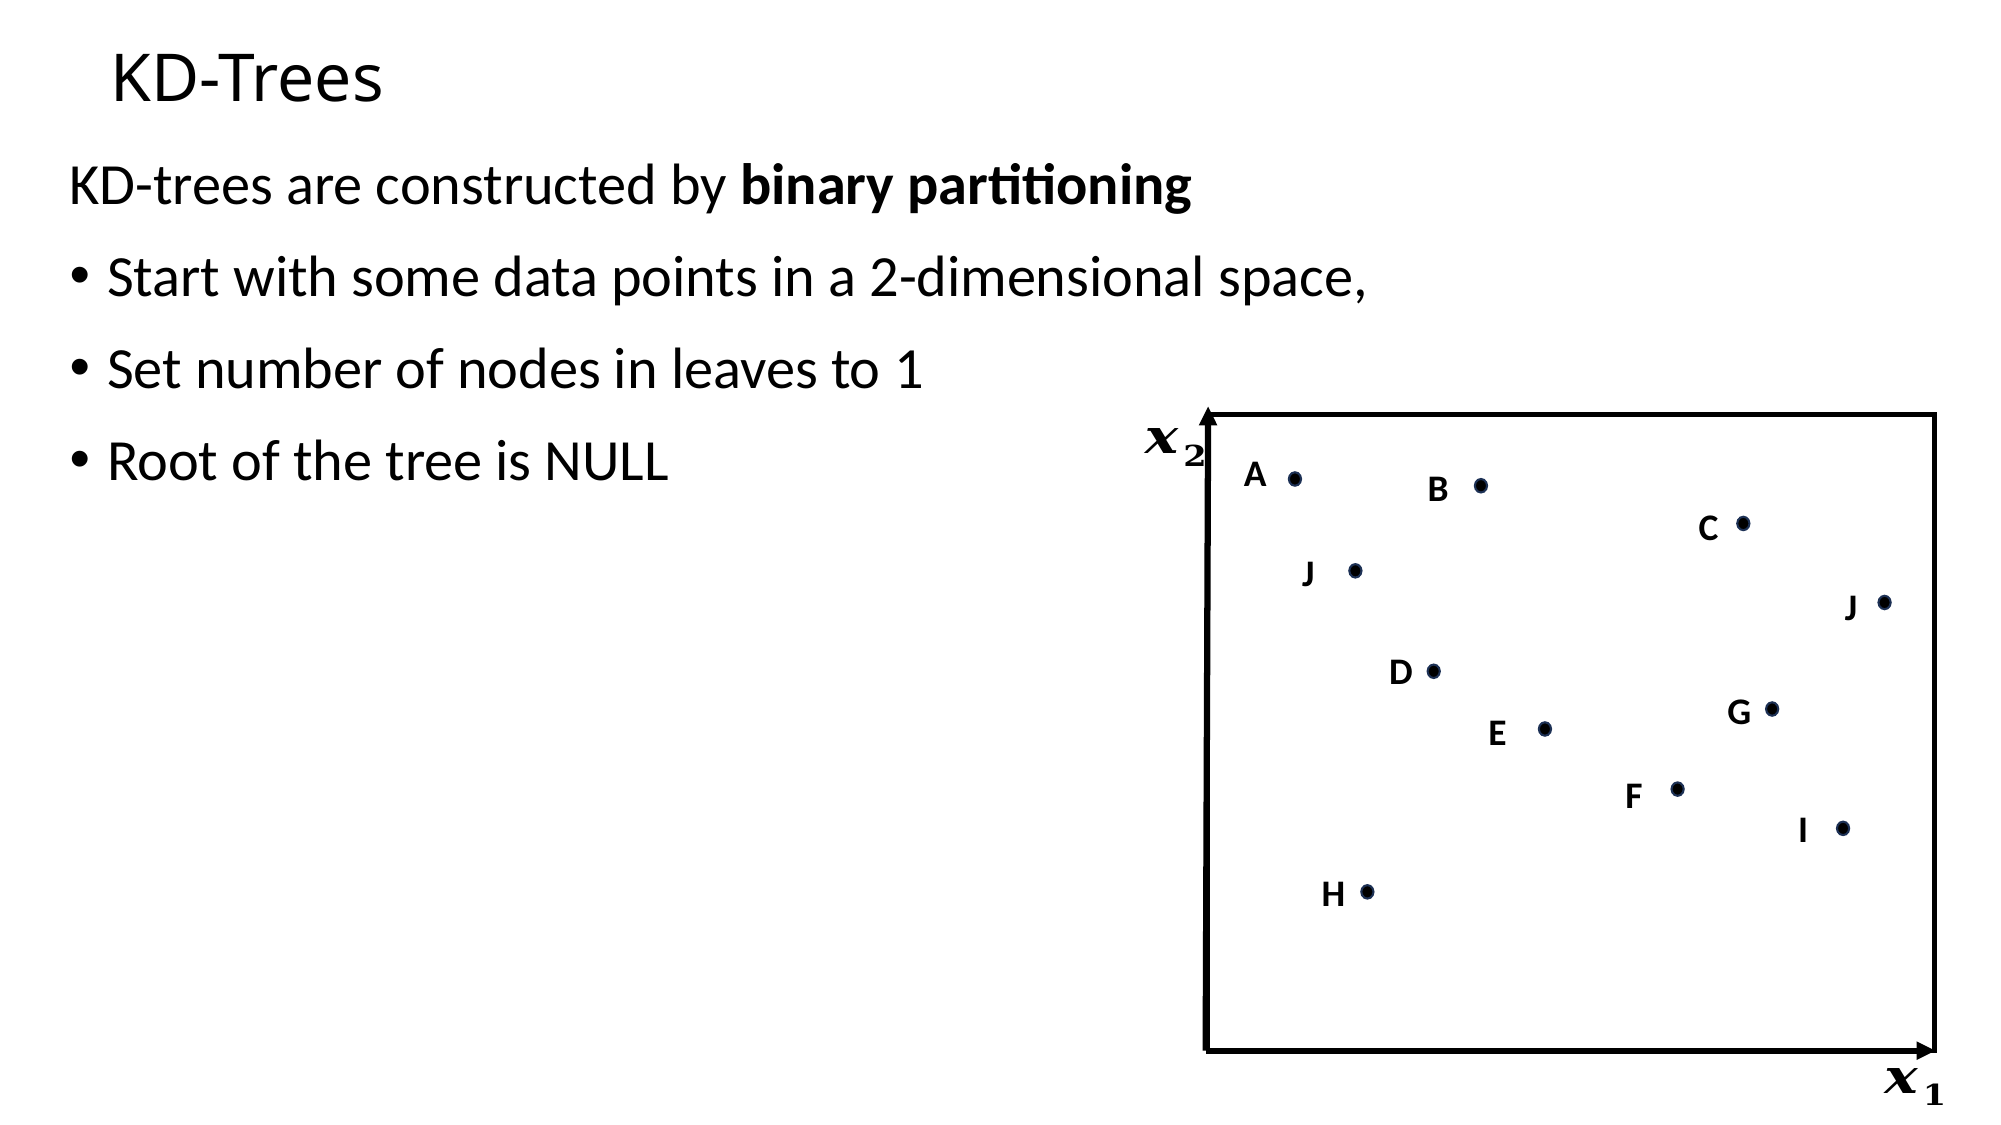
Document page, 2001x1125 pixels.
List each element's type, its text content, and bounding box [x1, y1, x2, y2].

text_box [1426, 663, 1441, 680]
text_box I [1783, 798, 1833, 858]
text_box [1209, 414, 1935, 1050]
text_box [1360, 884, 1375, 900]
title KD-Trees [95, 36, 1821, 124]
text_box [1835, 820, 1851, 837]
text_box J [1830, 576, 1879, 636]
text_box [1537, 721, 1553, 737]
text_box B [1412, 456, 1462, 517]
text_box F [1610, 764, 1660, 824]
text_box [1764, 701, 1780, 717]
text_box D [1374, 639, 1424, 700]
text_box J [1287, 542, 1337, 602]
text_box C [1683, 495, 1733, 556]
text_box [1205, 406, 1209, 1051]
text_box [1287, 471, 1303, 487]
text_box [1473, 477, 1489, 494]
text_box [1348, 563, 1363, 579]
text_box [1736, 515, 1751, 532]
text_box A [1229, 441, 1278, 502]
text_box E [1473, 700, 1523, 761]
text_box [1879, 594, 1892, 611]
text_box H [1306, 861, 1356, 922]
text_box [1670, 781, 1685, 797]
text_box G [1712, 679, 1762, 740]
